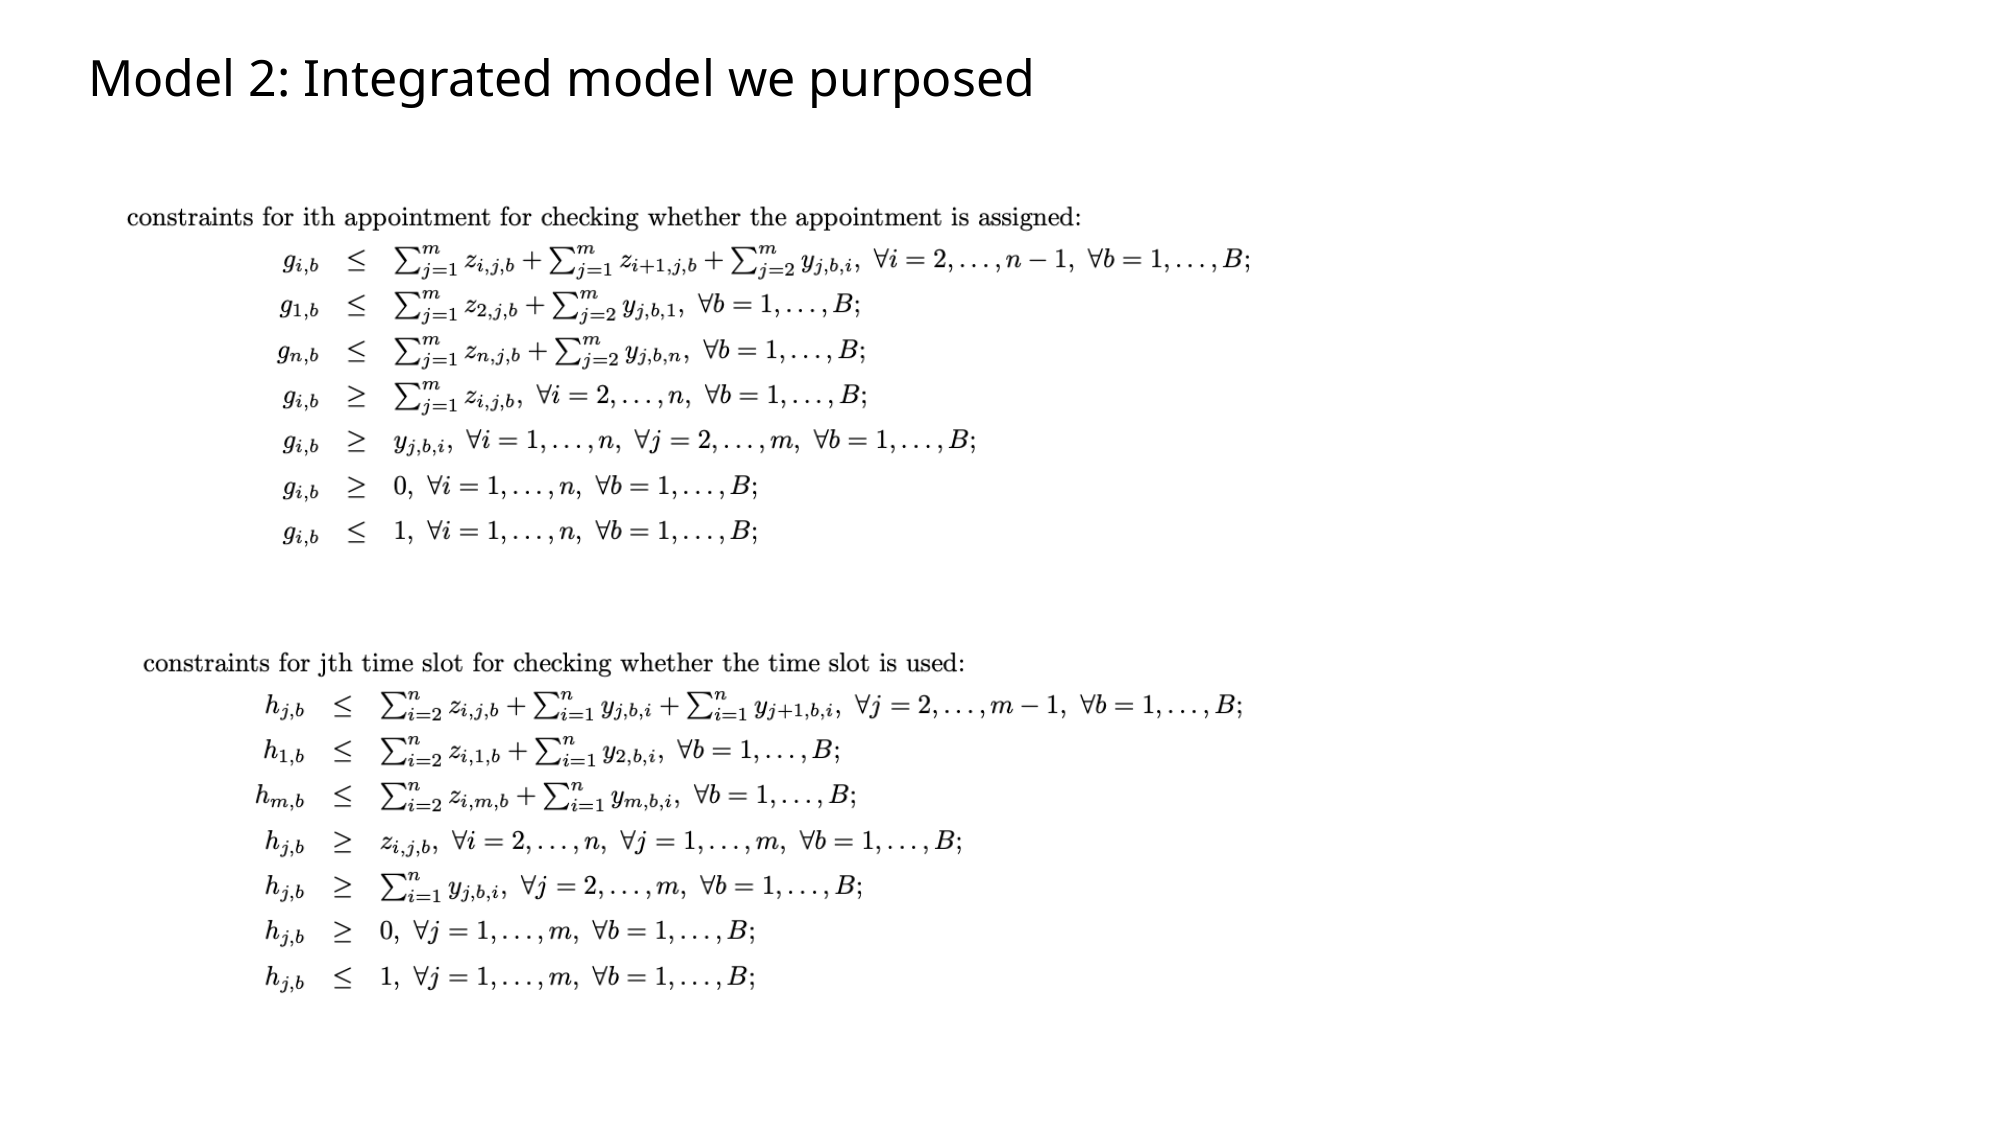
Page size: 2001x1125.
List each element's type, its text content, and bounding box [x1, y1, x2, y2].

text_box Model 2: Integrated model we purposed [60, 39, 1068, 115]
picture [128, 640, 1303, 1015]
picture [105, 193, 1326, 563]
